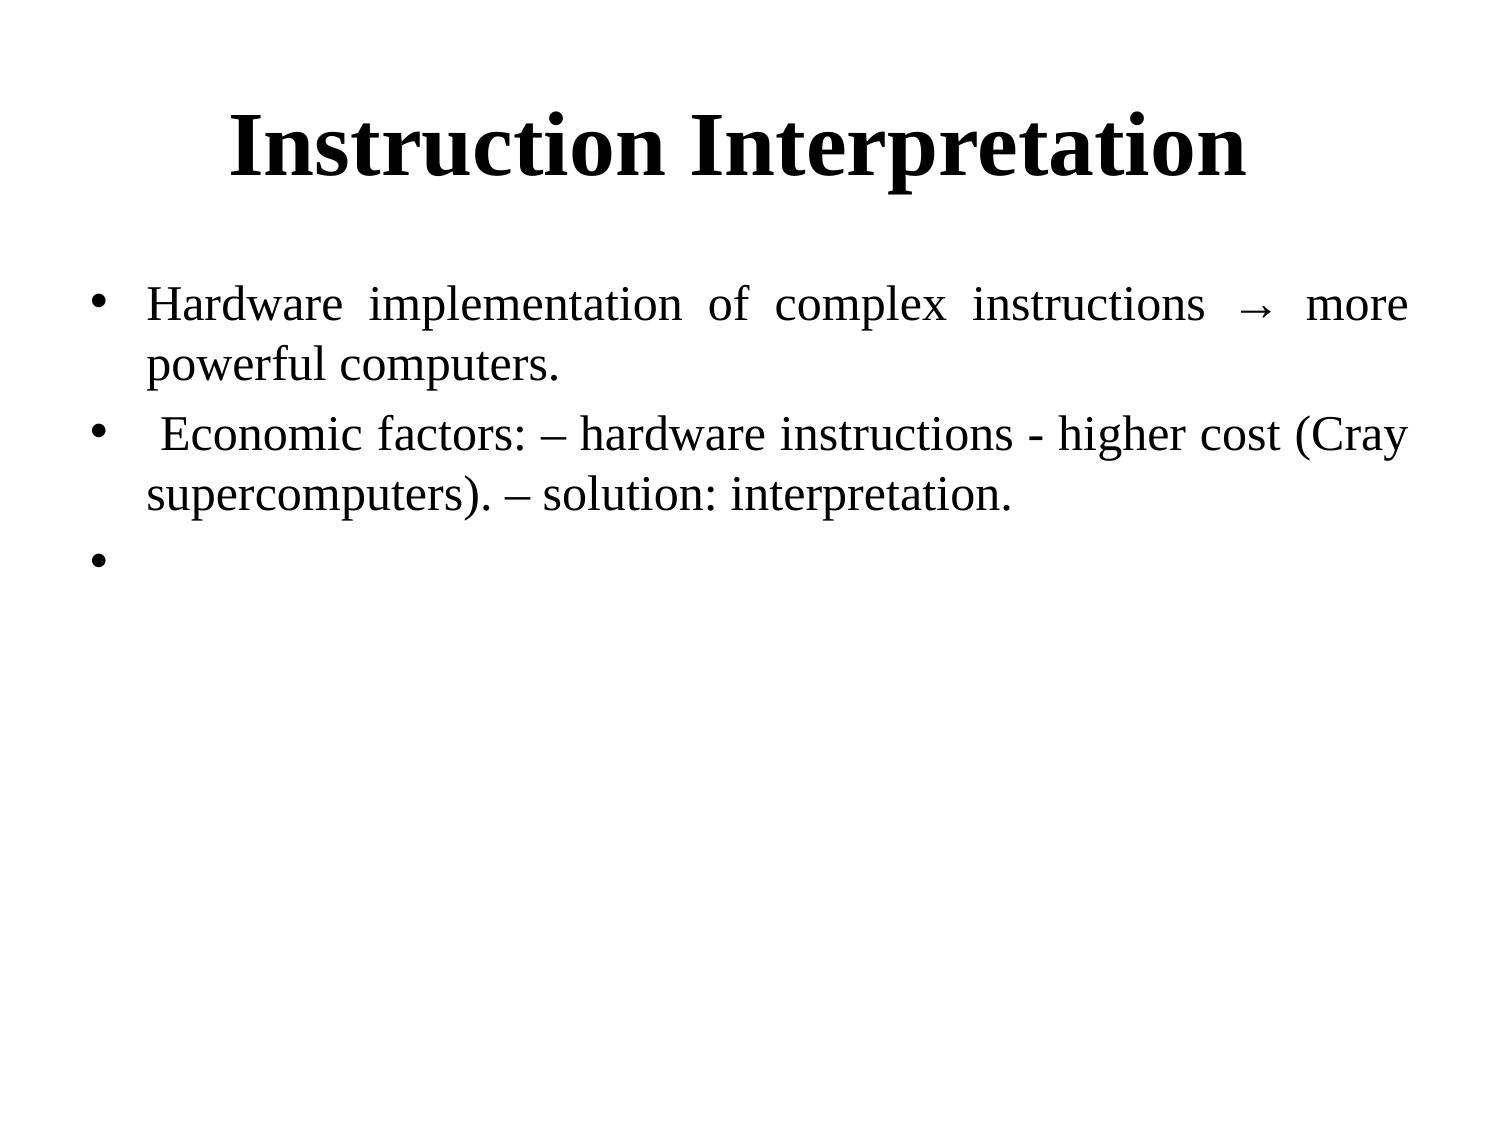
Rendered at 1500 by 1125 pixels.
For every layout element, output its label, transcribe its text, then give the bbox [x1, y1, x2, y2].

title Instruction Interpretation [75, 45, 1425, 233]
list Hardware implementation of complex instructions → more powerful computers. Economic factors: – hardware instructions - higher cost (Cray supercomputers). – solution: interpretation. [75, 262, 1425, 1005]
